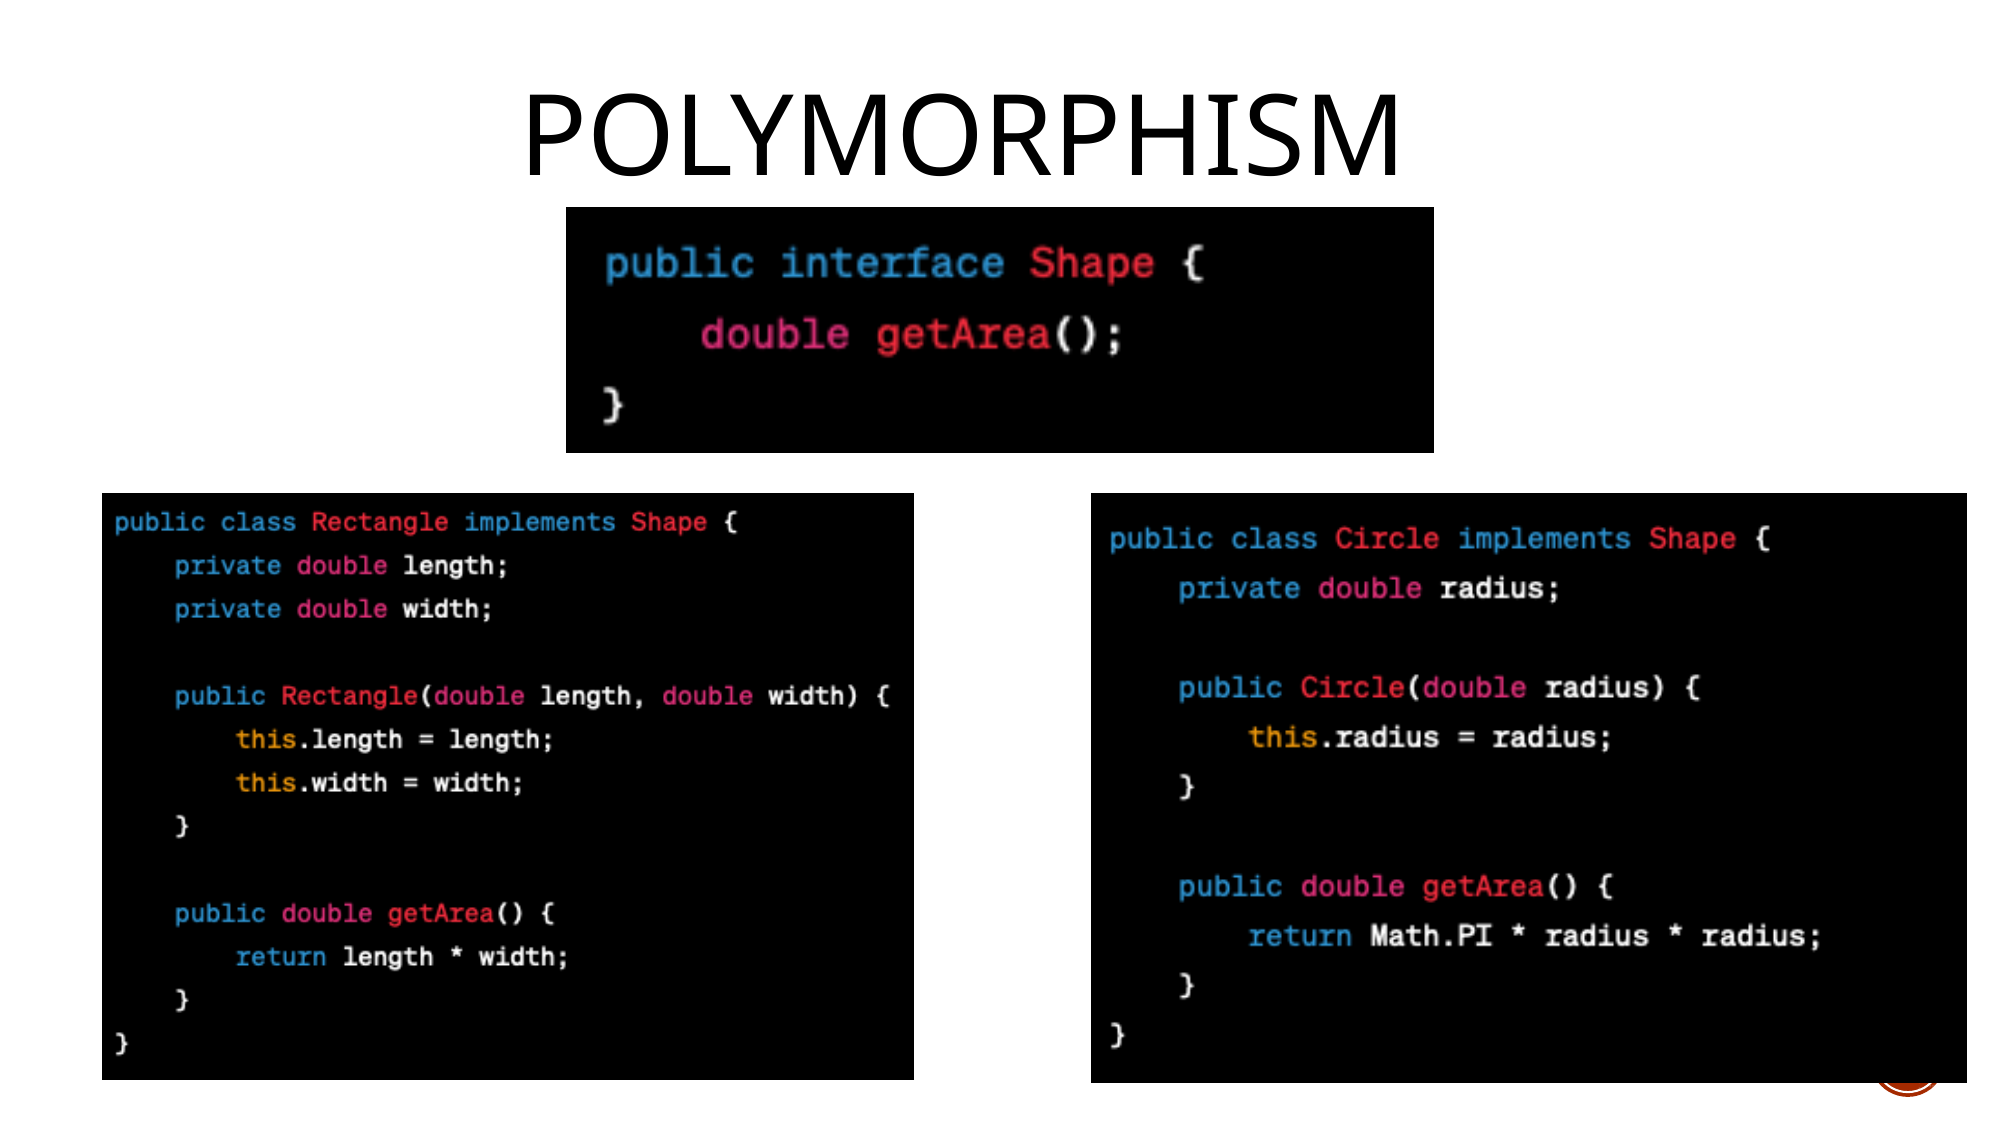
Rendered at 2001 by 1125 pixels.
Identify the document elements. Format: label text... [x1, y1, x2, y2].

picture [1091, 493, 1967, 1083]
title POLYMORPHISM [148, 45, 1778, 234]
picture [102, 493, 914, 1080]
picture [566, 207, 1434, 453]
text_box [51, 868, 1849, 1125]
